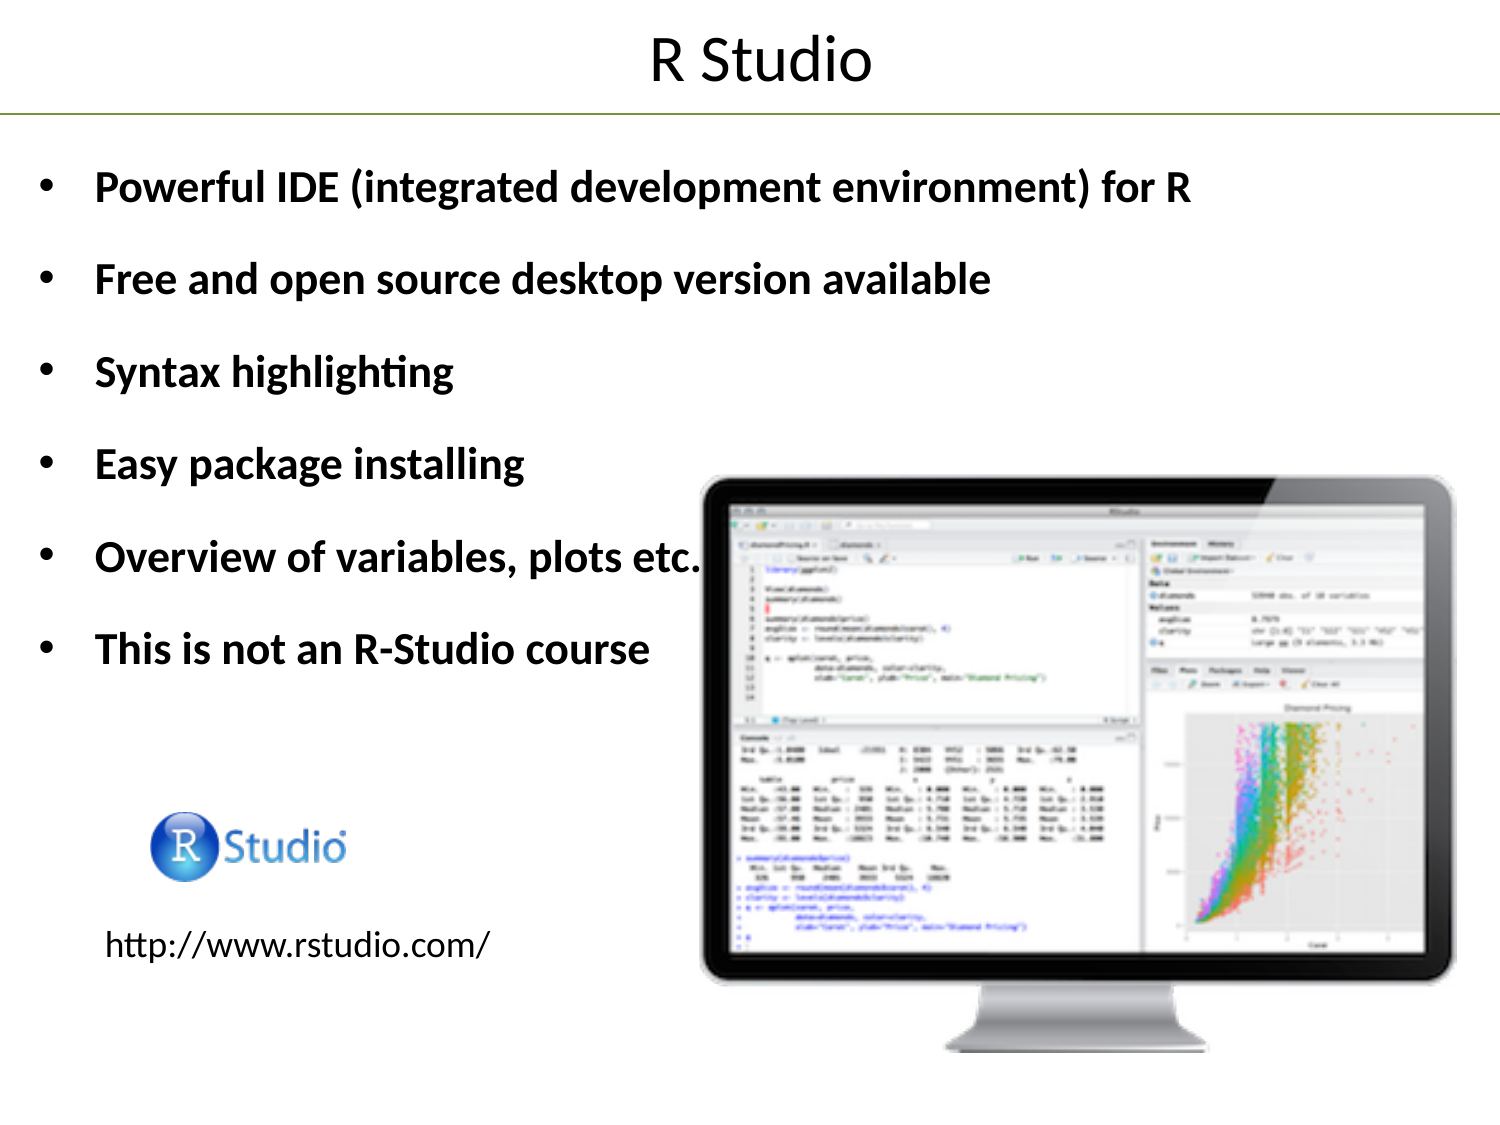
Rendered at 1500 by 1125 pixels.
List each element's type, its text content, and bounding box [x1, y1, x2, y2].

text_box http://www.rstudio.com/ [90, 912, 506, 973]
list Powerful IDE (integrated development environment) for R Free and open source desktop version available Syntax highlighting Easy package installing Overview of variables, plots etc. This is not an R-Studio course [23, 149, 1477, 1012]
list R Studio [218, 7, 1306, 114]
picture [699, 474, 1457, 1053]
picture [149, 812, 346, 882]
